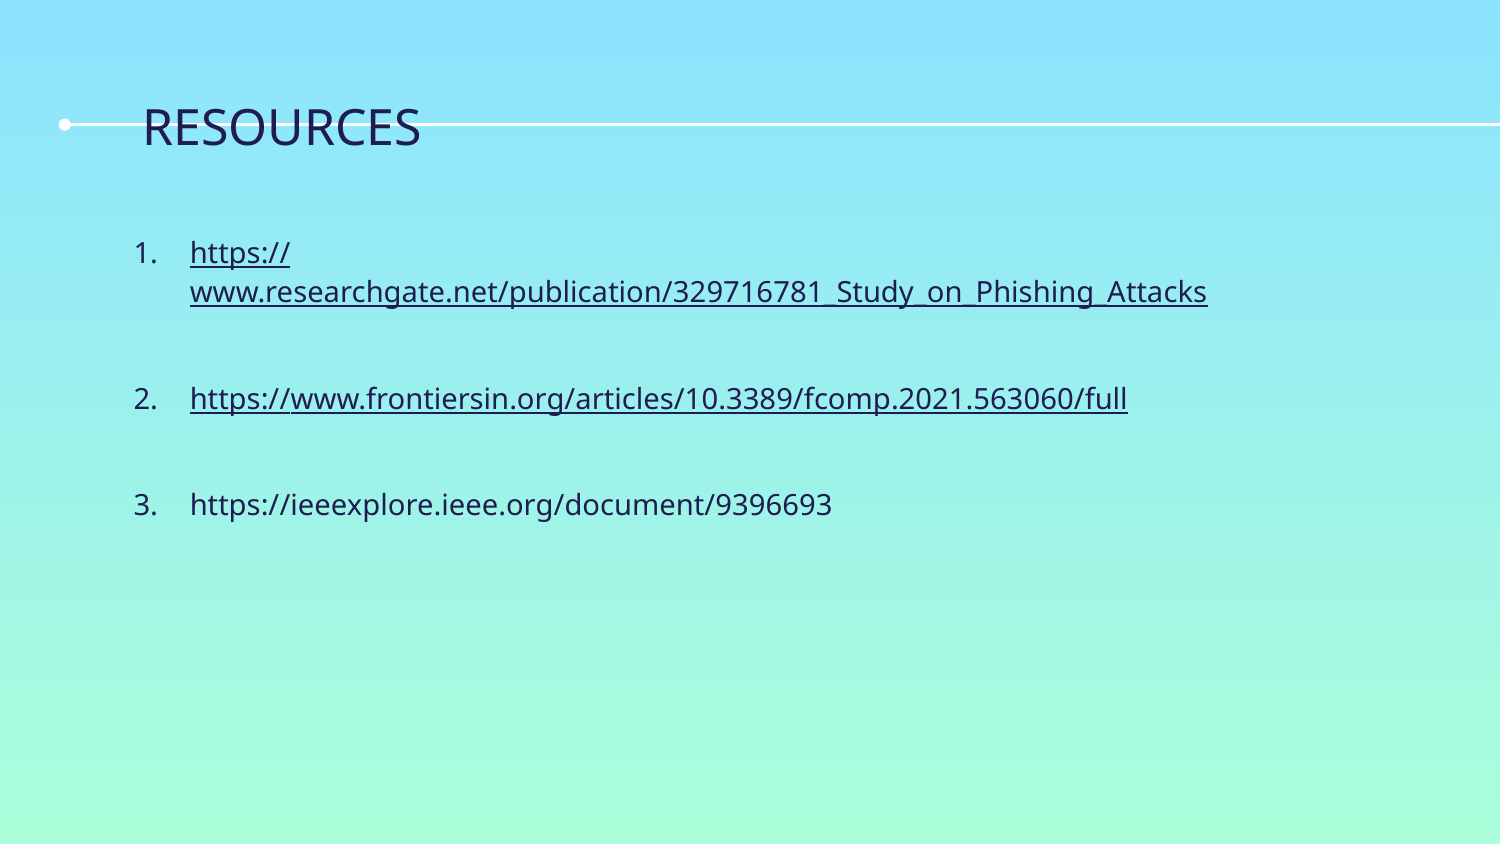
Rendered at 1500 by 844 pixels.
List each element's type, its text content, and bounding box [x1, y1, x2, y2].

title RESOURCES [127, 80, 1126, 169]
list https://www.researchgate.net/publication/329716781_Study_on_Phishing_Attacks https://www.frontiersin.org/articles/10.3389/fcomp.2021.563060/full https://ieeexplore.ieee.org/document/9396693 [118, 219, 1256, 610]
